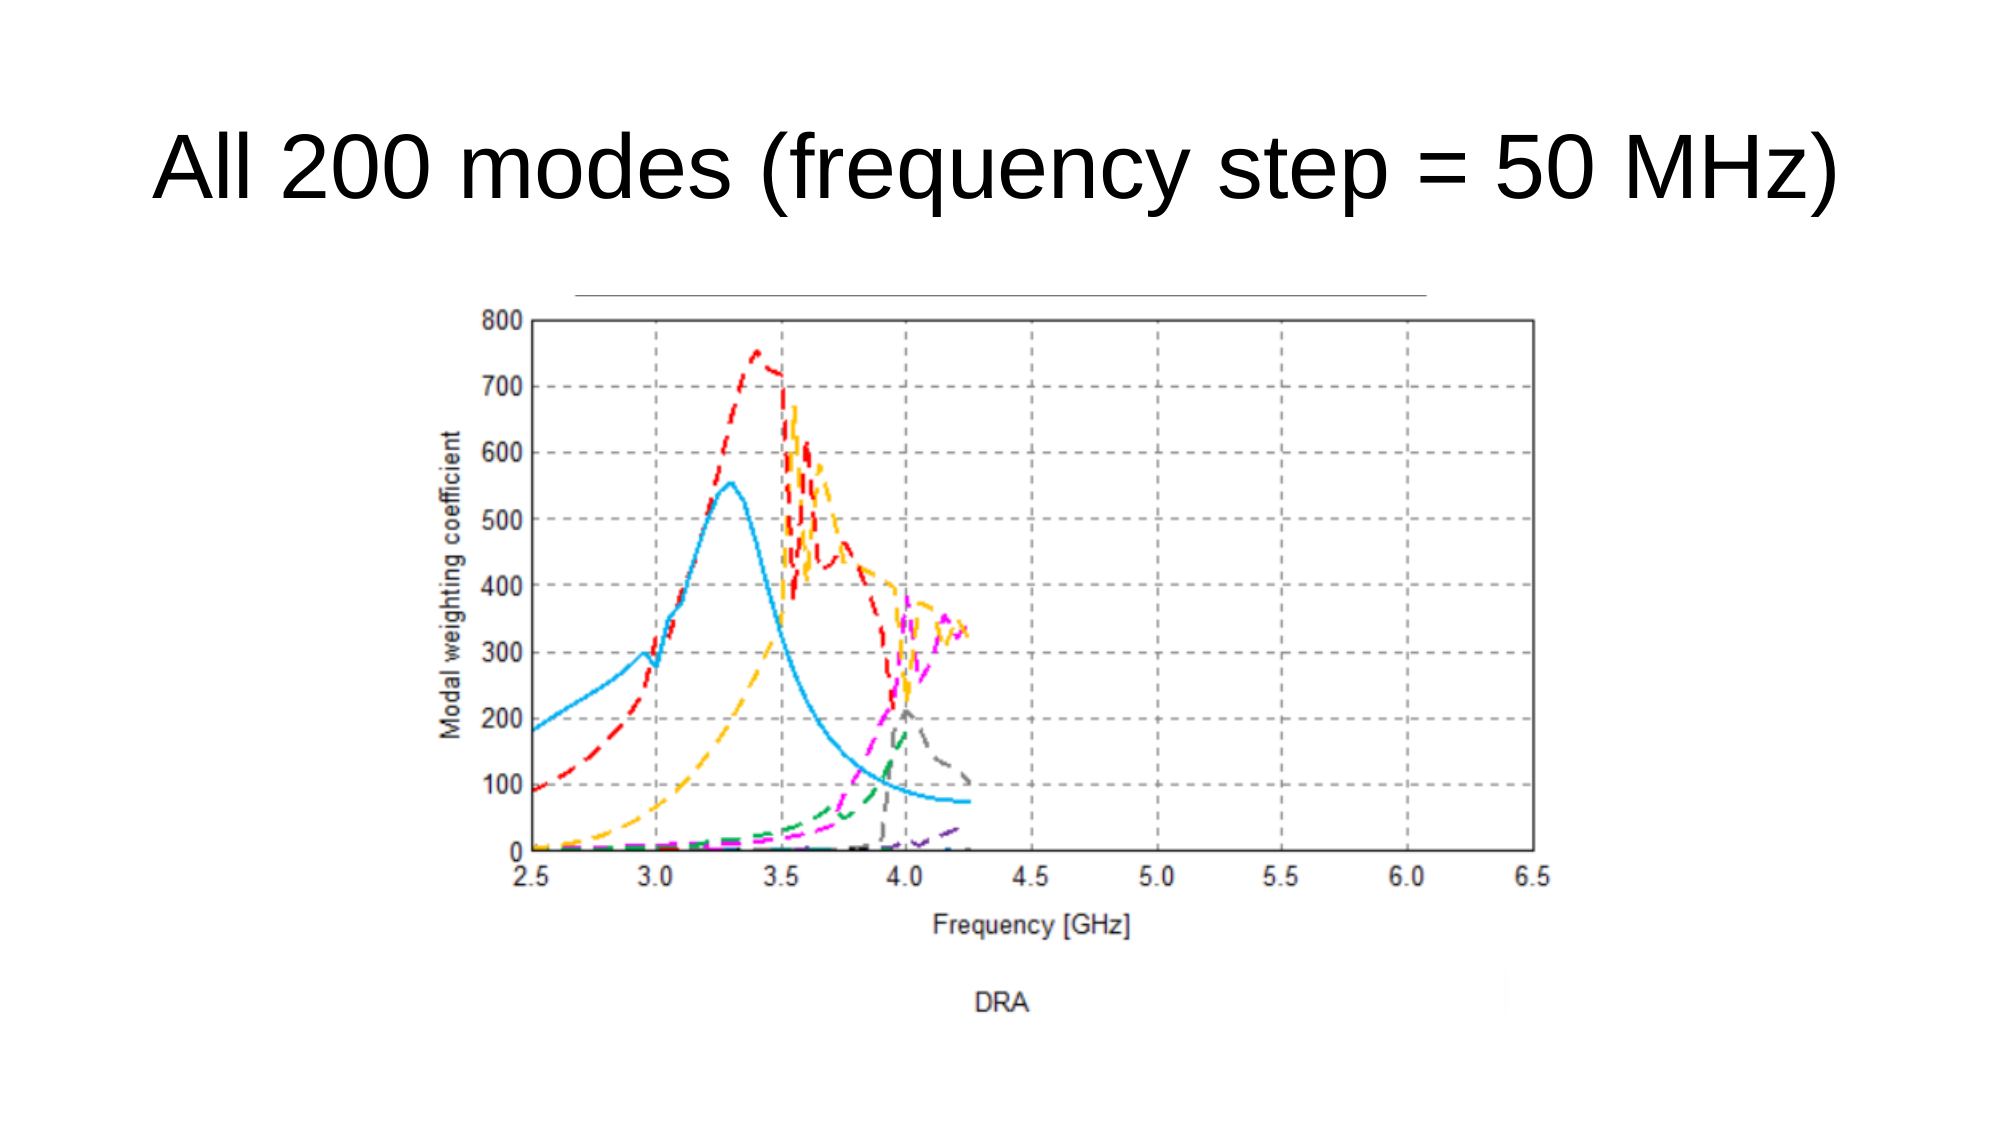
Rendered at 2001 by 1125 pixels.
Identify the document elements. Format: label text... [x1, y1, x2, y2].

picture [418, 295, 1582, 1020]
title All 200 modes (frequency step = 50 MHz) [137, 59, 1863, 278]
